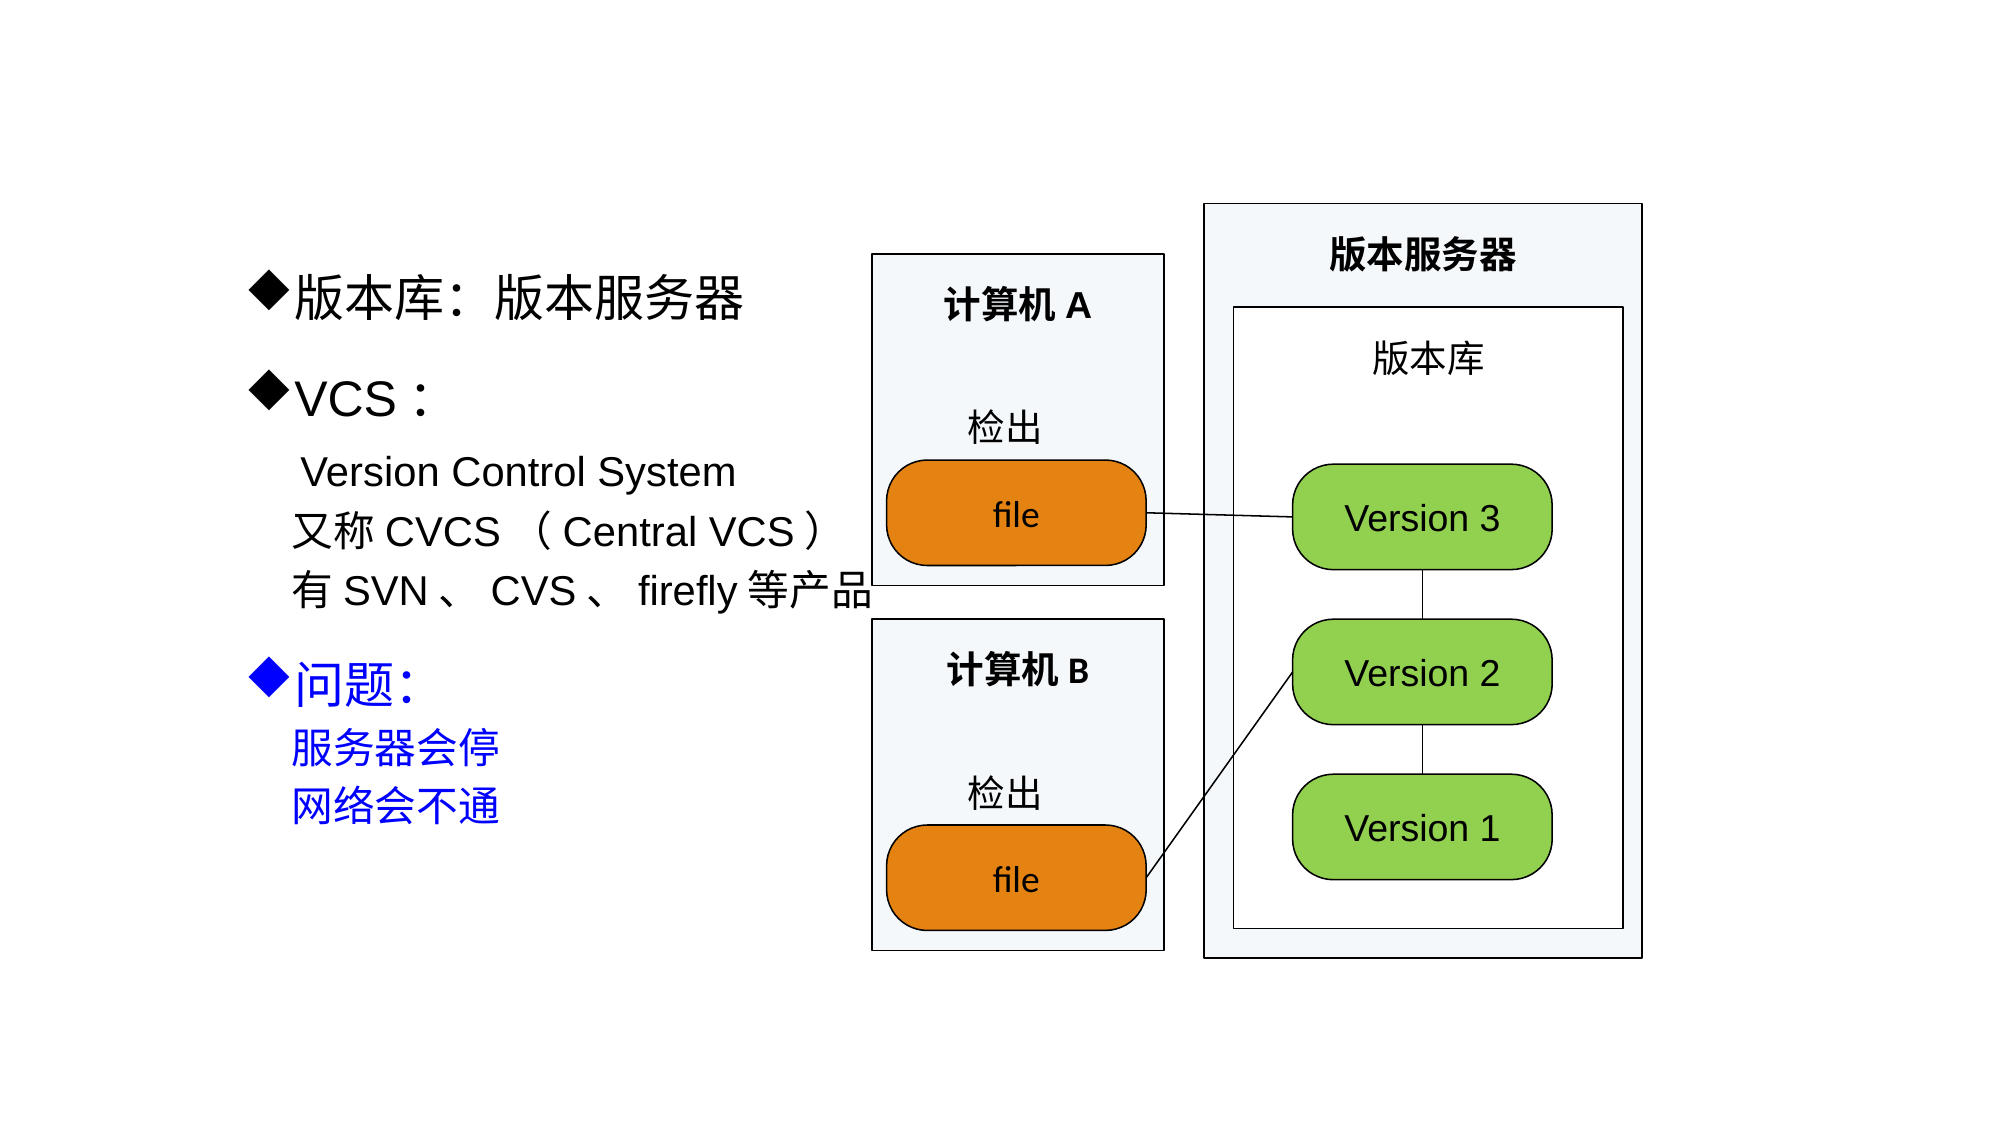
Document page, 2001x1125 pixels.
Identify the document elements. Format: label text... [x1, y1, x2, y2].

text_box 检出 [953, 762, 1100, 822]
text_box 计算机A [988, 525, 1164, 586]
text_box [1145, 671, 1294, 879]
text_box file [886, 825, 1147, 931]
text_box file [988, 460, 1147, 566]
text_box 计算机A [988, 253, 1164, 510]
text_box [1145, 512, 1294, 518]
text_box 计算机B [871, 618, 1164, 951]
text_box Version 3 [1292, 464, 1553, 570]
text_box 版本库 [1233, 307, 1623, 929]
text_box 版本服务器 [1204, 203, 1643, 958]
text_box 检出 [988, 397, 1100, 457]
text_box Version 2 [1292, 619, 1553, 725]
text_box Version 1 [1301, 774, 1553, 880]
text_box 版本库：版本服务器 VCS： Version Control System 又称CVCS（Central VCS） 有SVN、CVS、firefly等产品 问题： 服务器会停 网络会不通 [229, 229, 988, 943]
